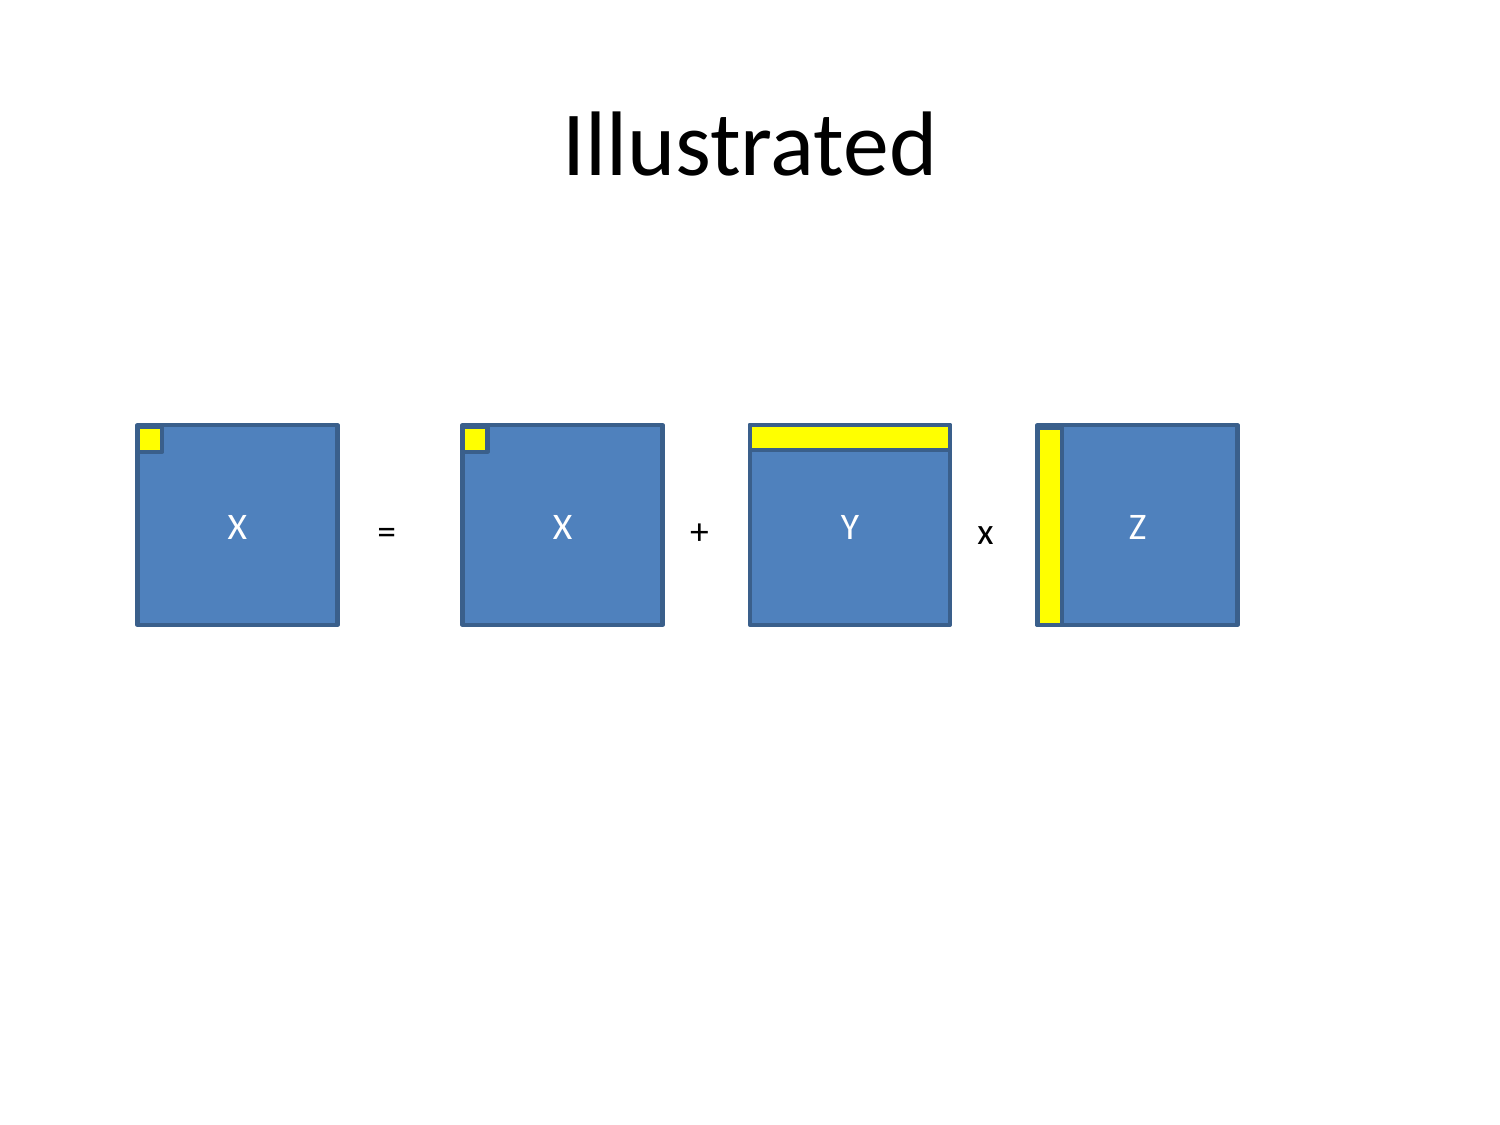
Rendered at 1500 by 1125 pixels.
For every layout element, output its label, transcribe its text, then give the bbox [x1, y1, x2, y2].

text_box [135, 425, 164, 454]
text_box x [962, 499, 1009, 560]
text_box [748, 423, 952, 452]
text_box X [135, 423, 340, 627]
text_box + [675, 499, 724, 560]
text_box = [362, 499, 412, 560]
text_box Z [1035, 423, 1240, 627]
title Illustrated [75, 45, 1425, 233]
text_box Y [748, 452, 952, 627]
text_box [460, 425, 490, 454]
text_box [1035, 426, 1064, 627]
text_box X [460, 423, 665, 627]
